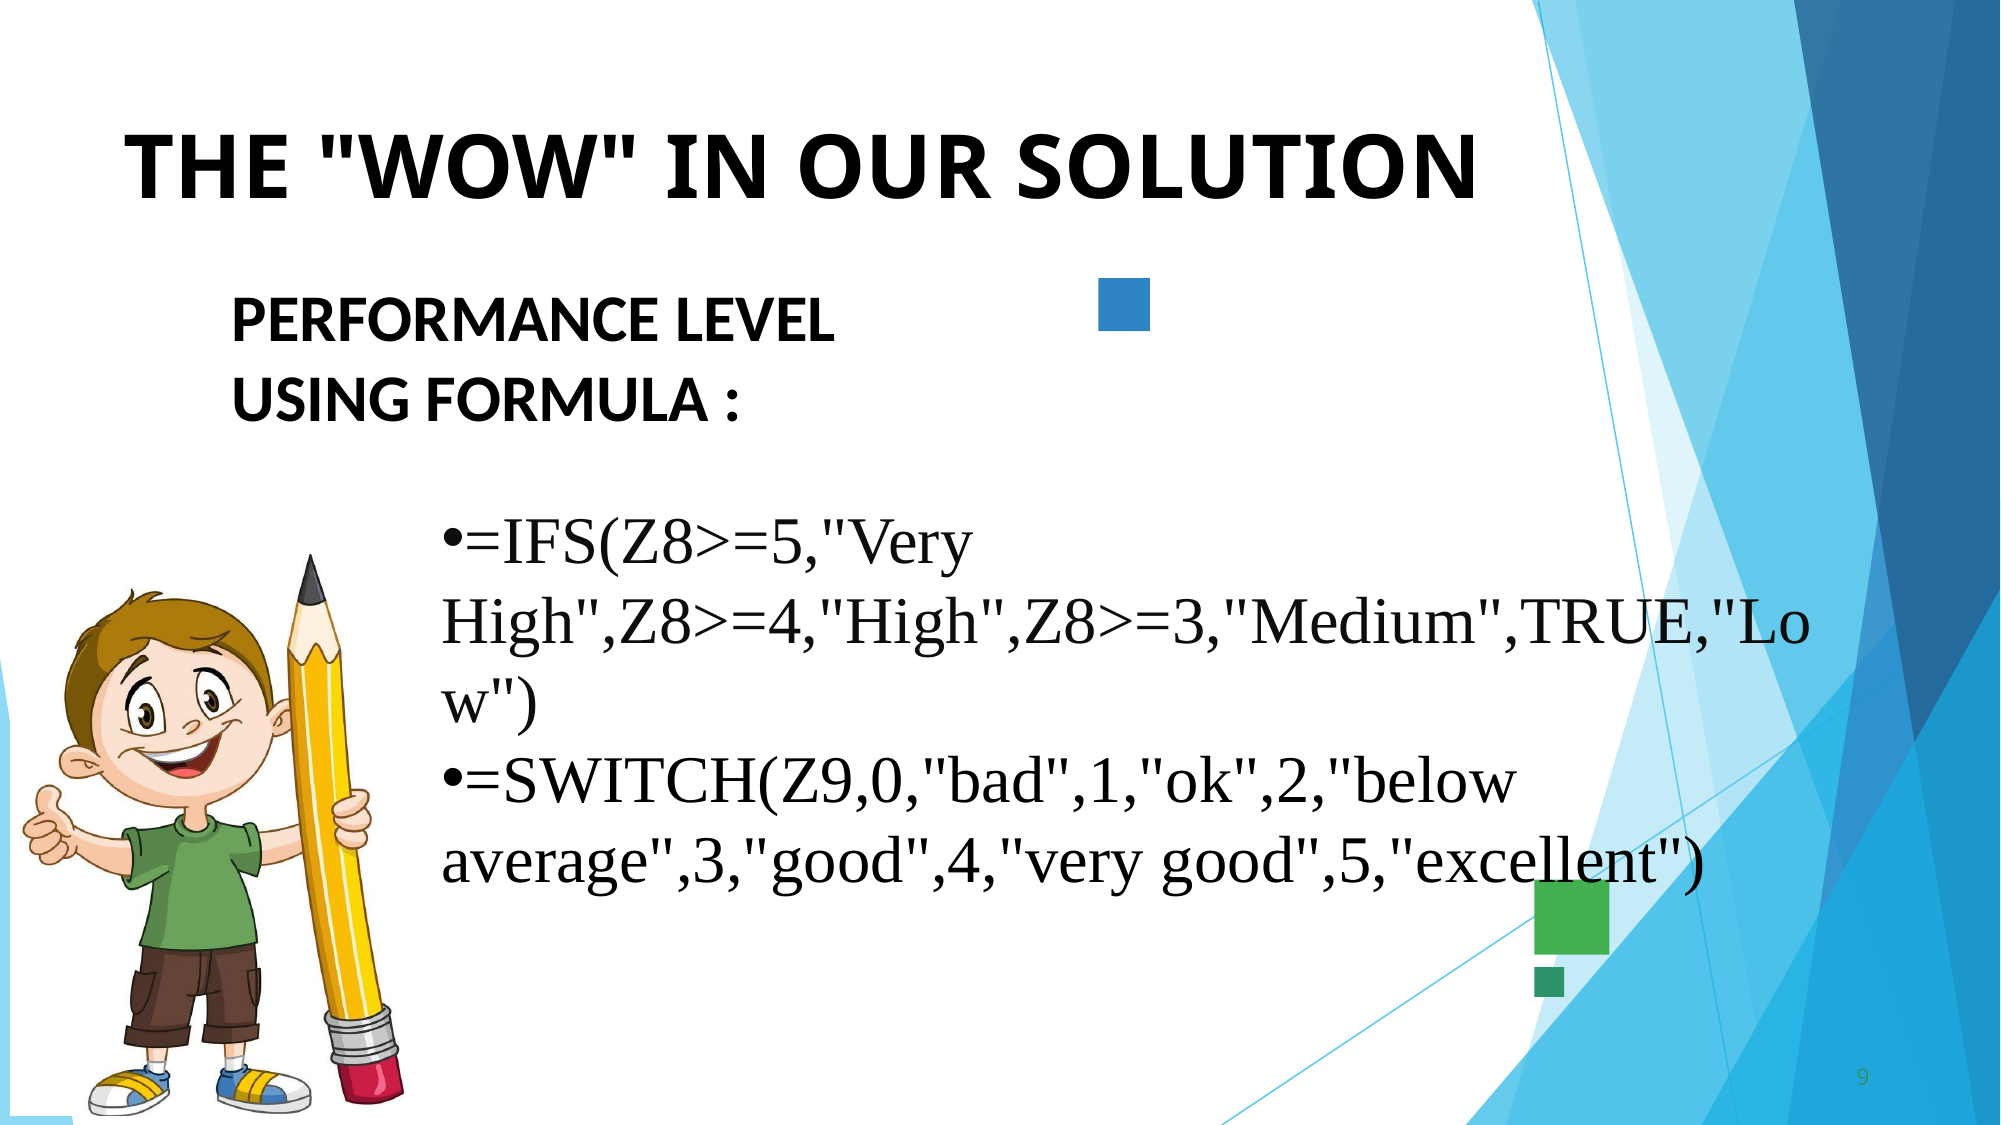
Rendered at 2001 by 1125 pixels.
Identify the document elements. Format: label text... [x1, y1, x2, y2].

text_box [1098, 298, 1150, 332]
text_box [1534, 967, 1565, 997]
text_box PERFORMANCE LEVEL USING FORMULA : [216, 267, 905, 443]
picture [10, 554, 416, 1116]
title THE "WOW" IN OUR SOLUTION [121, 107, 1513, 298]
text_box [1534, 904, 1610, 955]
text_box =IFS(Z8>=5,"Very High",Z8>=4,"High",Z8>=3,"Medium",TRUE,"Low") =SWITCH(Z9,0,"bad",1,"ok",2,"below average",3,"good",4,"very good",5,"excellent") [426, 489, 1839, 904]
text_box 9 [1849, 1061, 1888, 1095]
